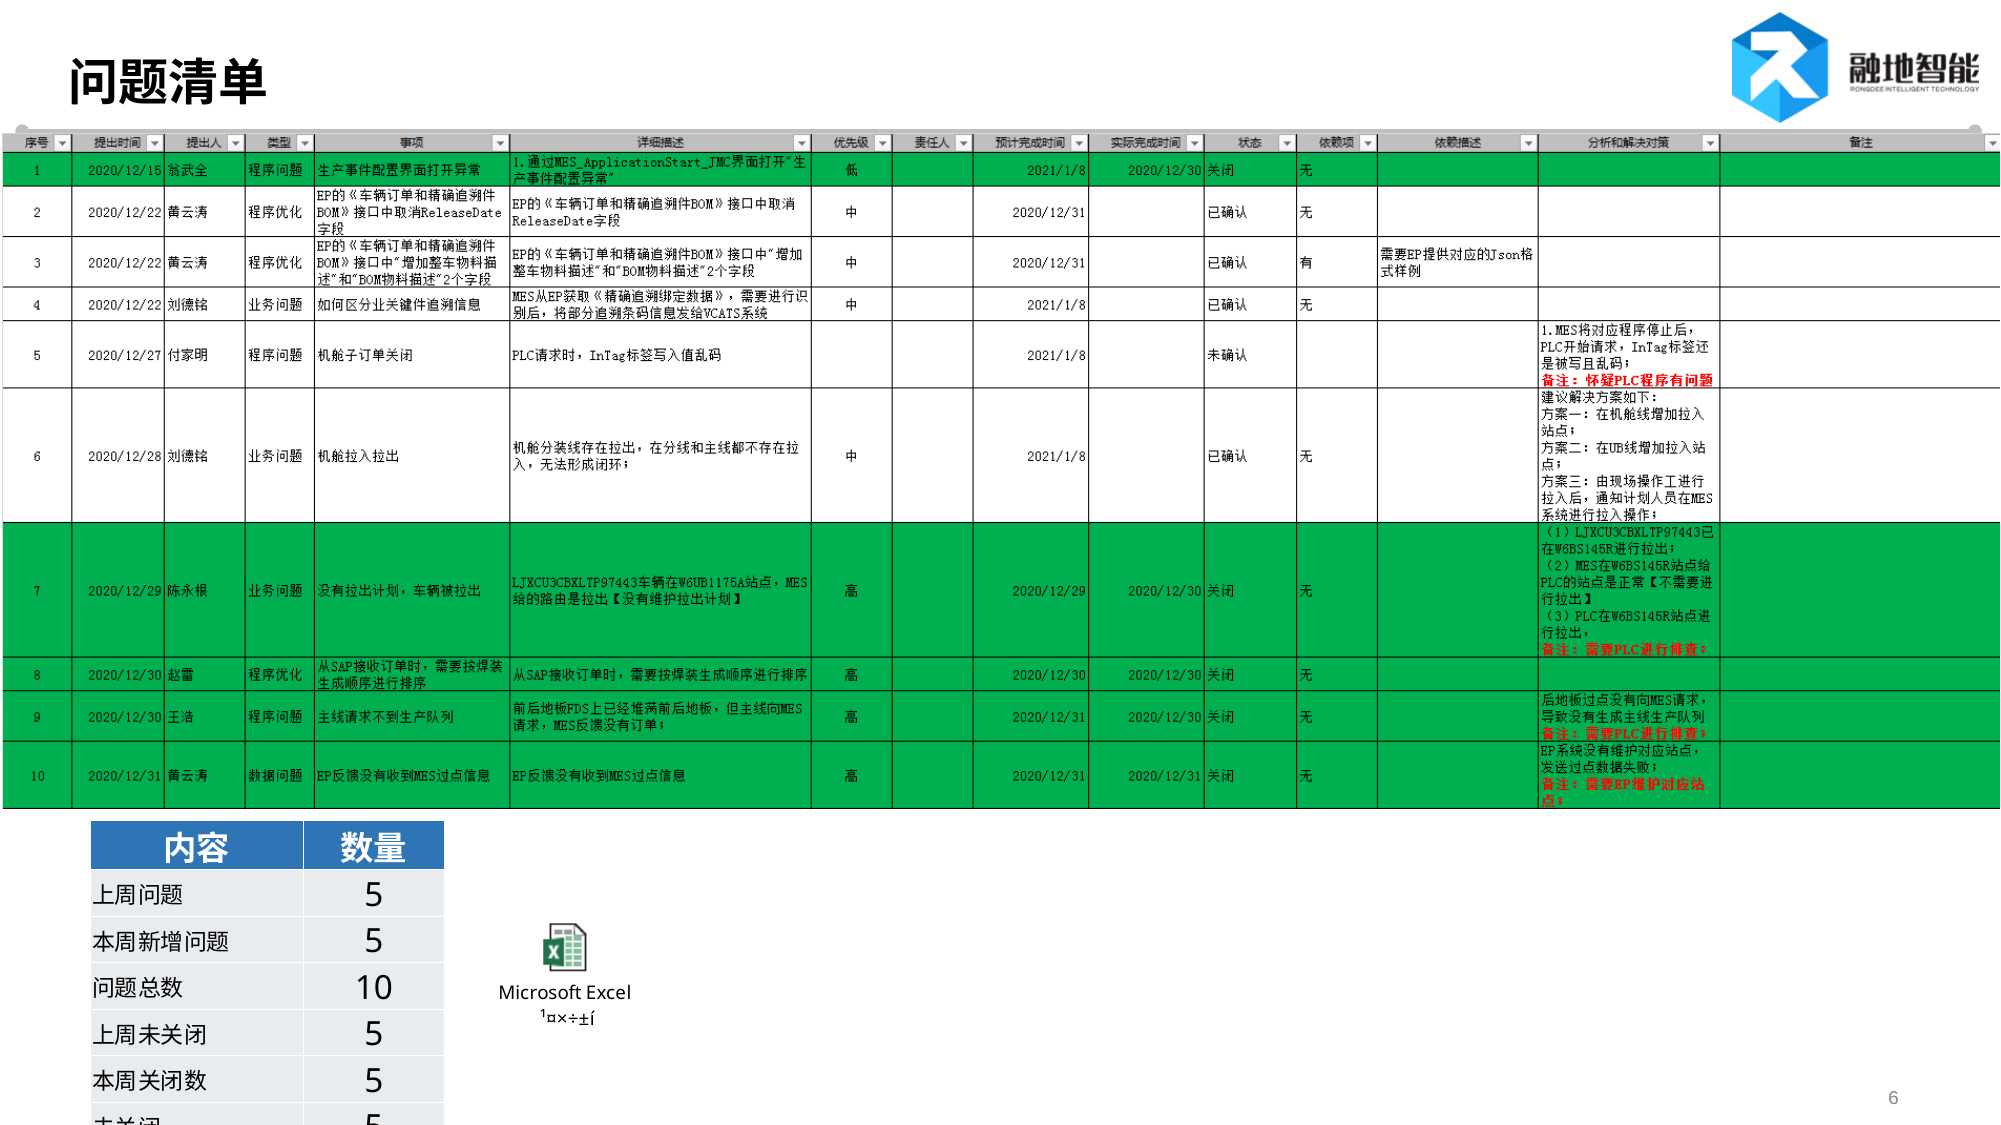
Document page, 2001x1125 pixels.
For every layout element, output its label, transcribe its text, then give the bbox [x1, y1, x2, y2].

table_header 数量 [304, 821, 444, 869]
table_cell 问题总数 [91, 963, 303, 1009]
picture [1, 133, 2000, 810]
table_cell 5 [304, 1103, 444, 1125]
table_cell 5 [304, 870, 444, 916]
table_cell 上周未关闭 [91, 1010, 303, 1055]
picture [1930, 12, 1979, 123]
title 问题清单 [68, 0, 1930, 123]
table_cell 10 [304, 963, 444, 1009]
table_cell 上周问题 [91, 870, 303, 916]
table_cell 5 [304, 1010, 444, 1055]
table_header 内容 [91, 821, 303, 869]
table_cell 本周关闭数 [91, 1056, 303, 1102]
table_cell 5 [304, 1056, 444, 1102]
table_cell 5 [304, 917, 444, 962]
table_cell 本周新增问题 [91, 917, 303, 962]
table_cell 未关闭 [91, 1103, 303, 1125]
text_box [491, 922, 643, 1059]
